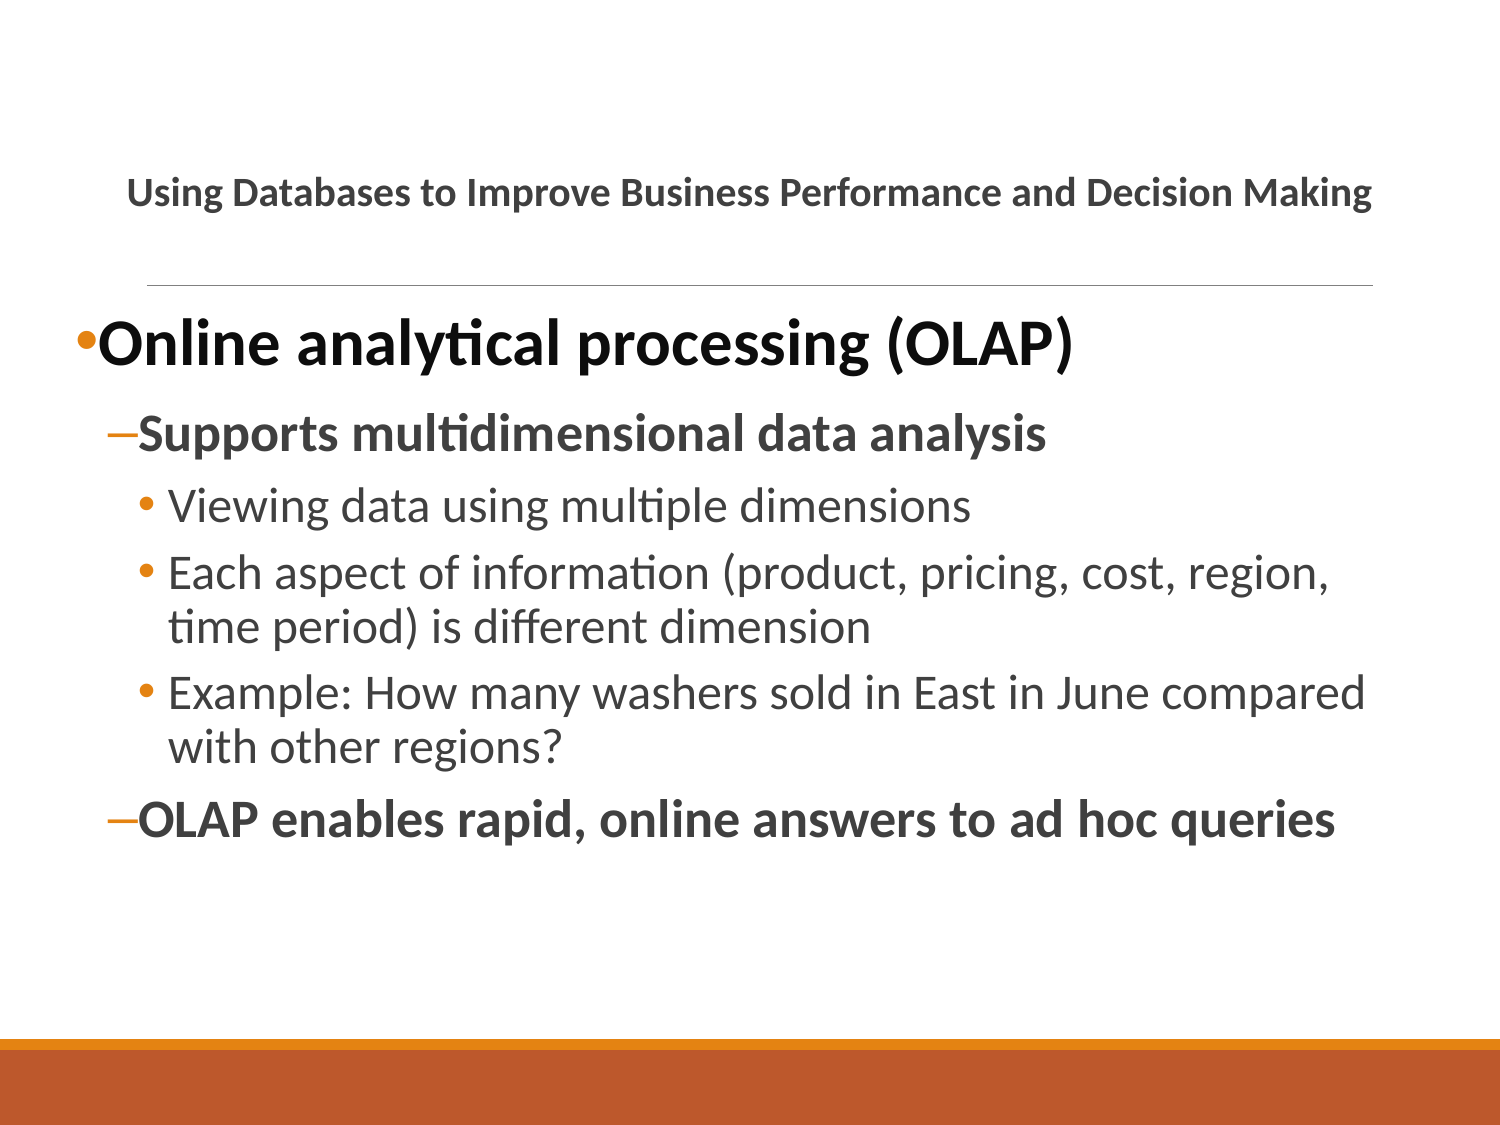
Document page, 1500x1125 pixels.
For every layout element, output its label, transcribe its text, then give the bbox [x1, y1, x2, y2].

list Online analytical processing (OLAP) Supports multidimensional data analysis Viewing data using multiple dimensions Each aspect of information (product, pricing, cost, region, time period) is different dimension Example: How many washers sold in East in June compared with other regions? OLAP enables rapid, online answers to ad hoc queries [75, 299, 1425, 1038]
list Using Databases to Improve Business Performance and Decision Making [0, 162, 1500, 225]
